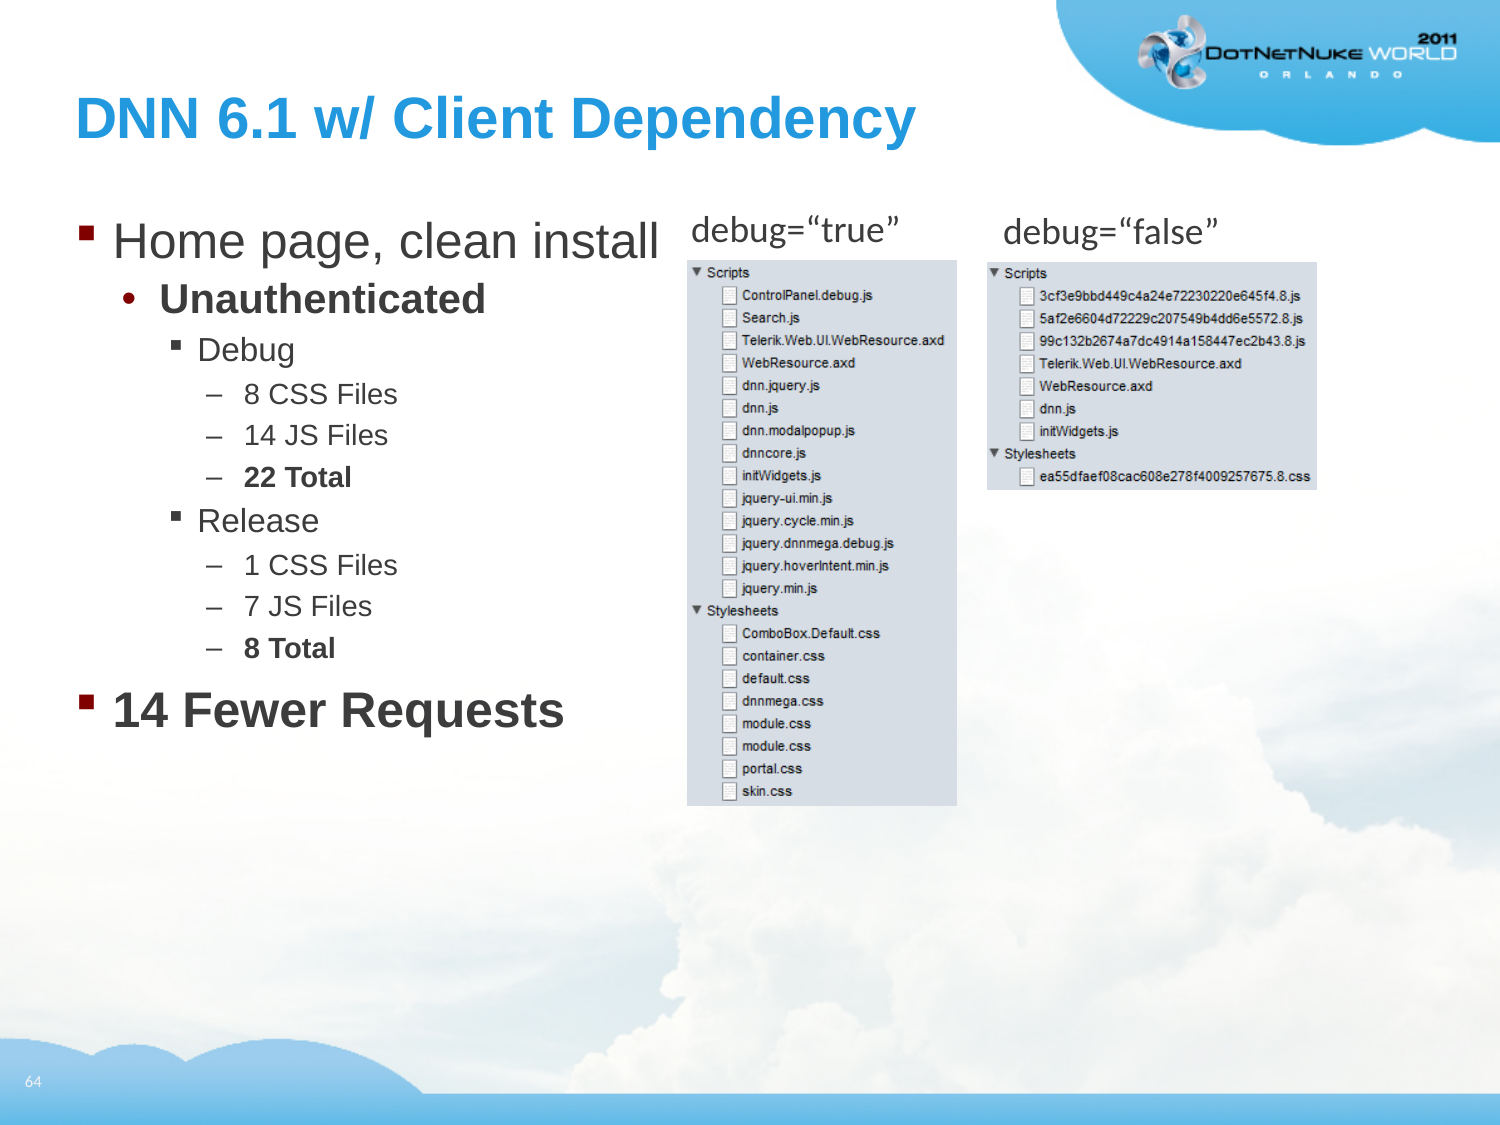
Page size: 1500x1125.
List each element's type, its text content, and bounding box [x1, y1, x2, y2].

text_box debug=“false” [988, 199, 1235, 260]
title DNN 6.1 w/ Client Dependency [75, 24, 1050, 150]
picture [0, 0, 1500, 1125]
list Home page, clean install Unauthenticated Debug 8 CSS Files 14 JS Files 22 Total Release 1 CSS Files 7 JS Files 8 Total 14 Fewer Requests [75, 212, 1425, 1005]
text_box debug=“true” [676, 198, 916, 258]
